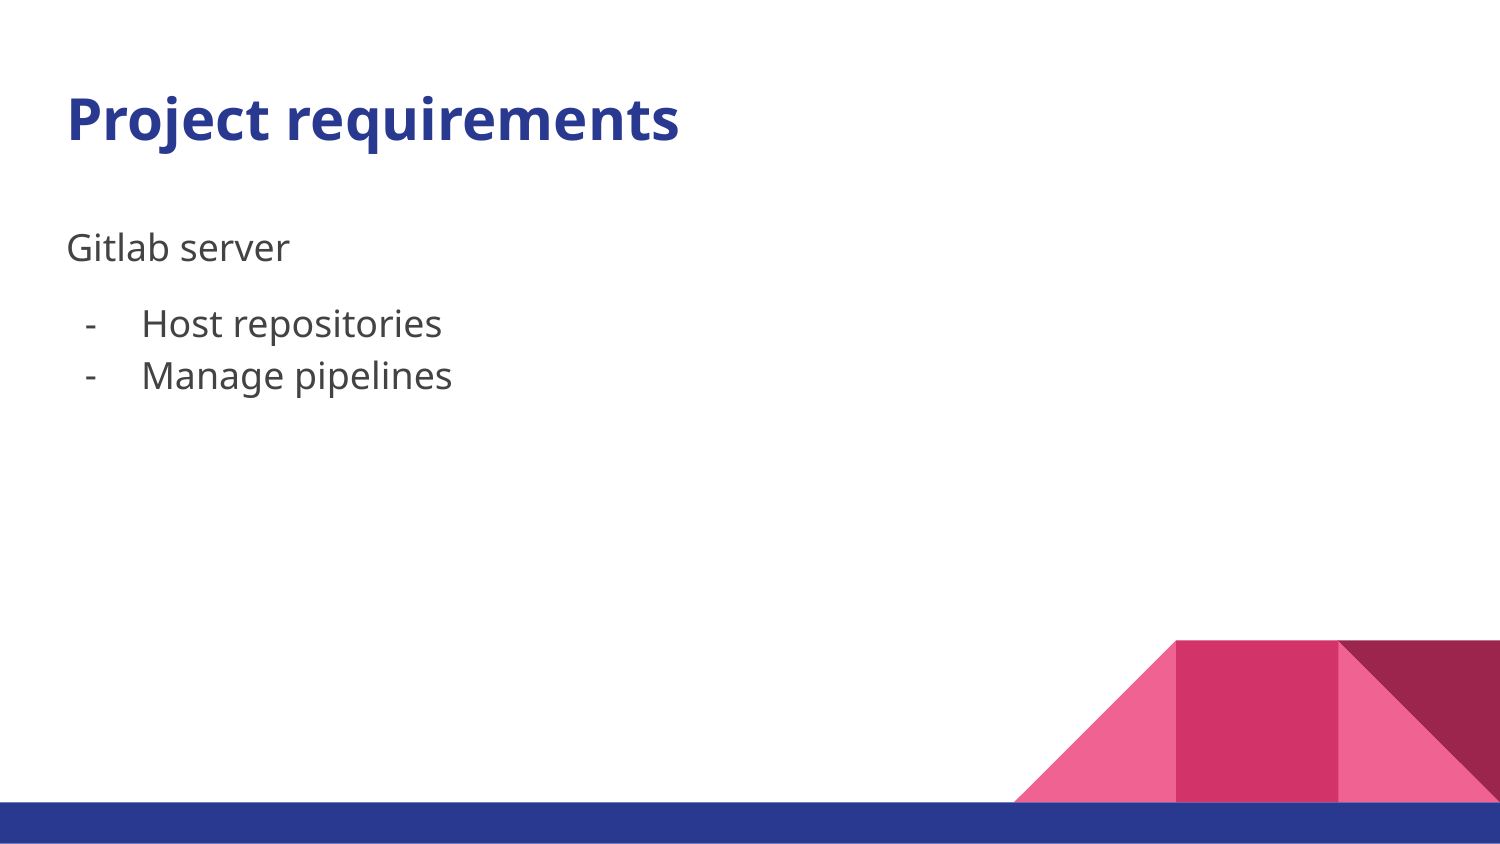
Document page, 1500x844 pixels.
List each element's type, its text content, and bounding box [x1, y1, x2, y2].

list Gitlab server Host repositories Manage pipelines [51, 201, 1449, 750]
title Project requirements [51, 67, 1449, 167]
